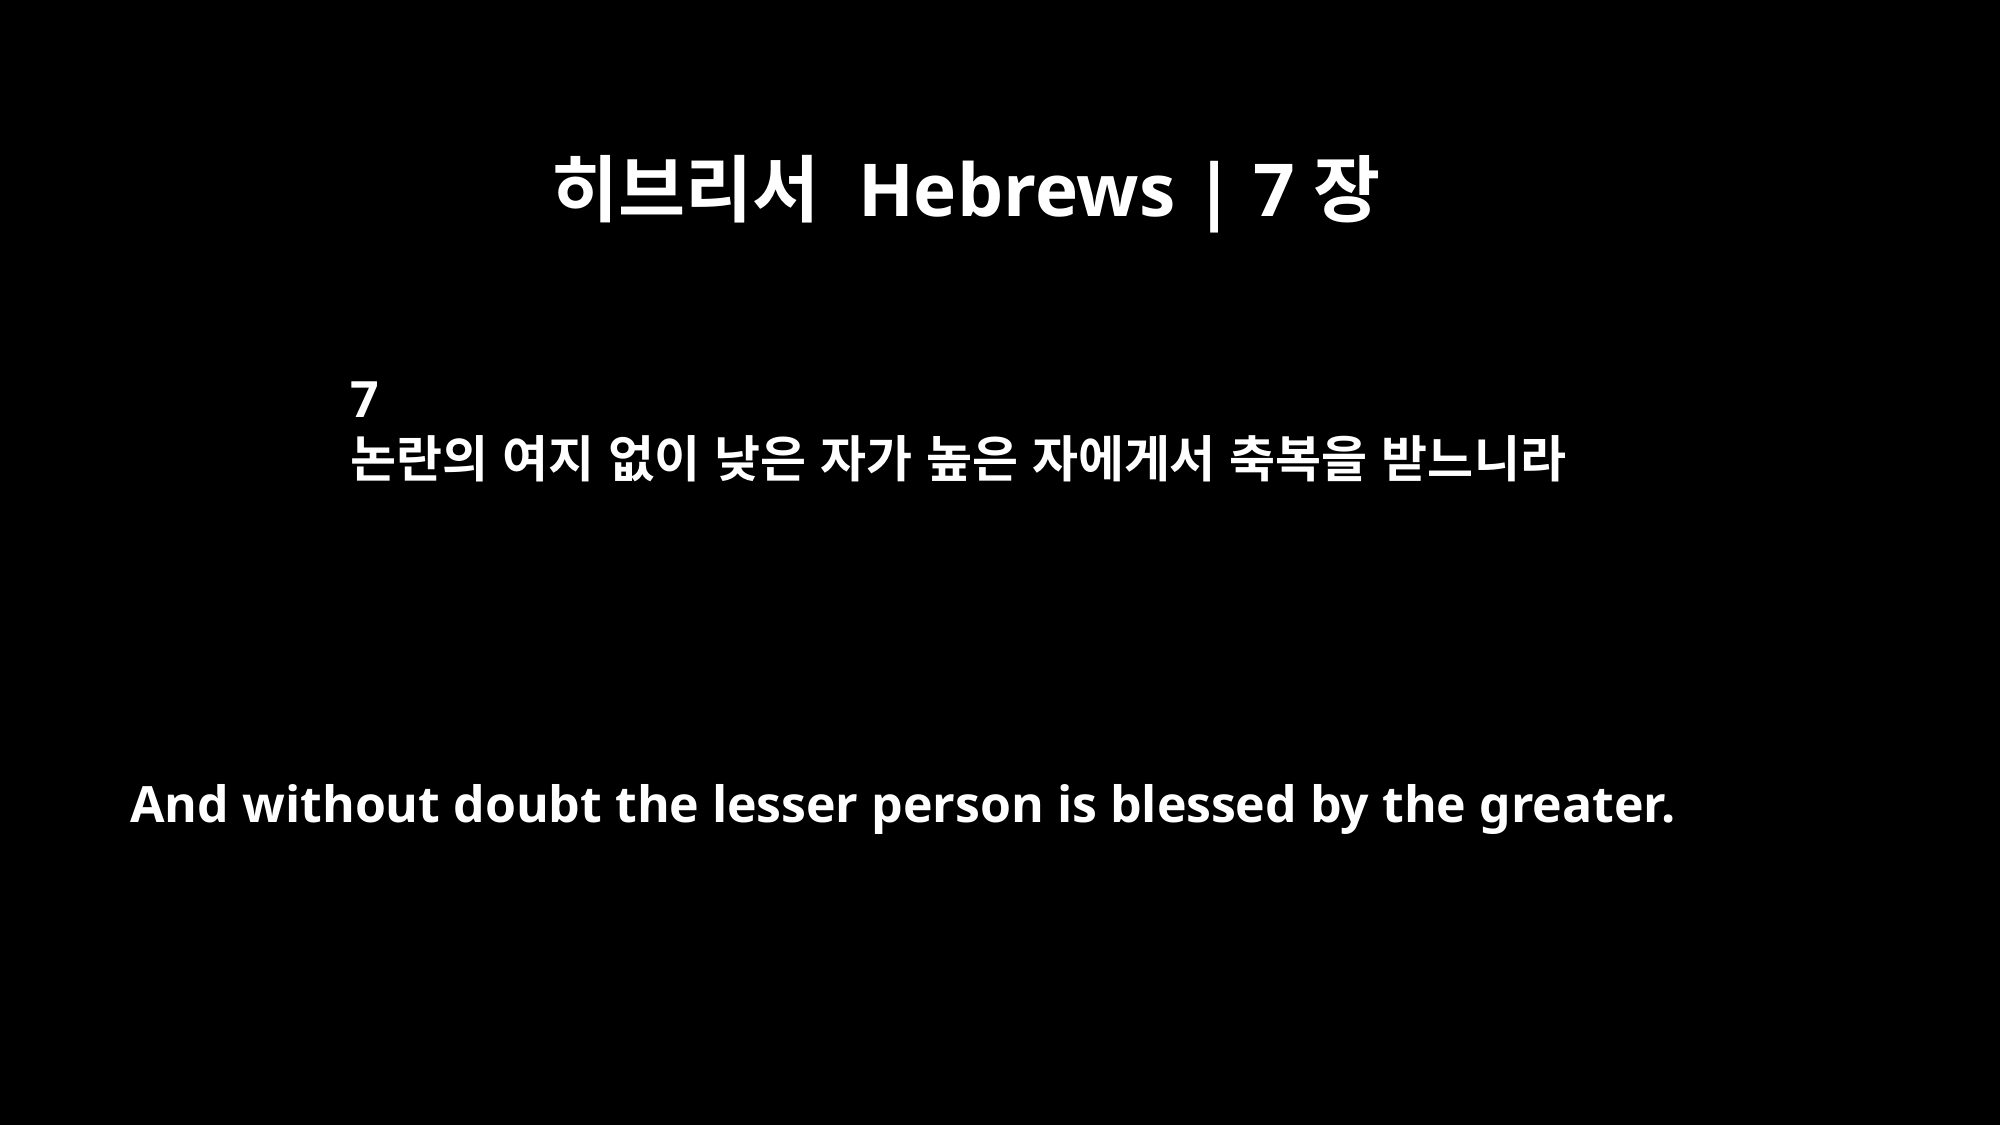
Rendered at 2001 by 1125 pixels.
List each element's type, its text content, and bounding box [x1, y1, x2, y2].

text_box 7 논란의 여지 없이 낮은 자가 높은 자에게서 축복을 받느니라 [335, 359, 1582, 495]
text_box 히브리서 Hebrews | 7장 [536, 136, 1396, 239]
text_box And without doubt the lesser person is blessed by the greater. [115, 764, 1692, 840]
